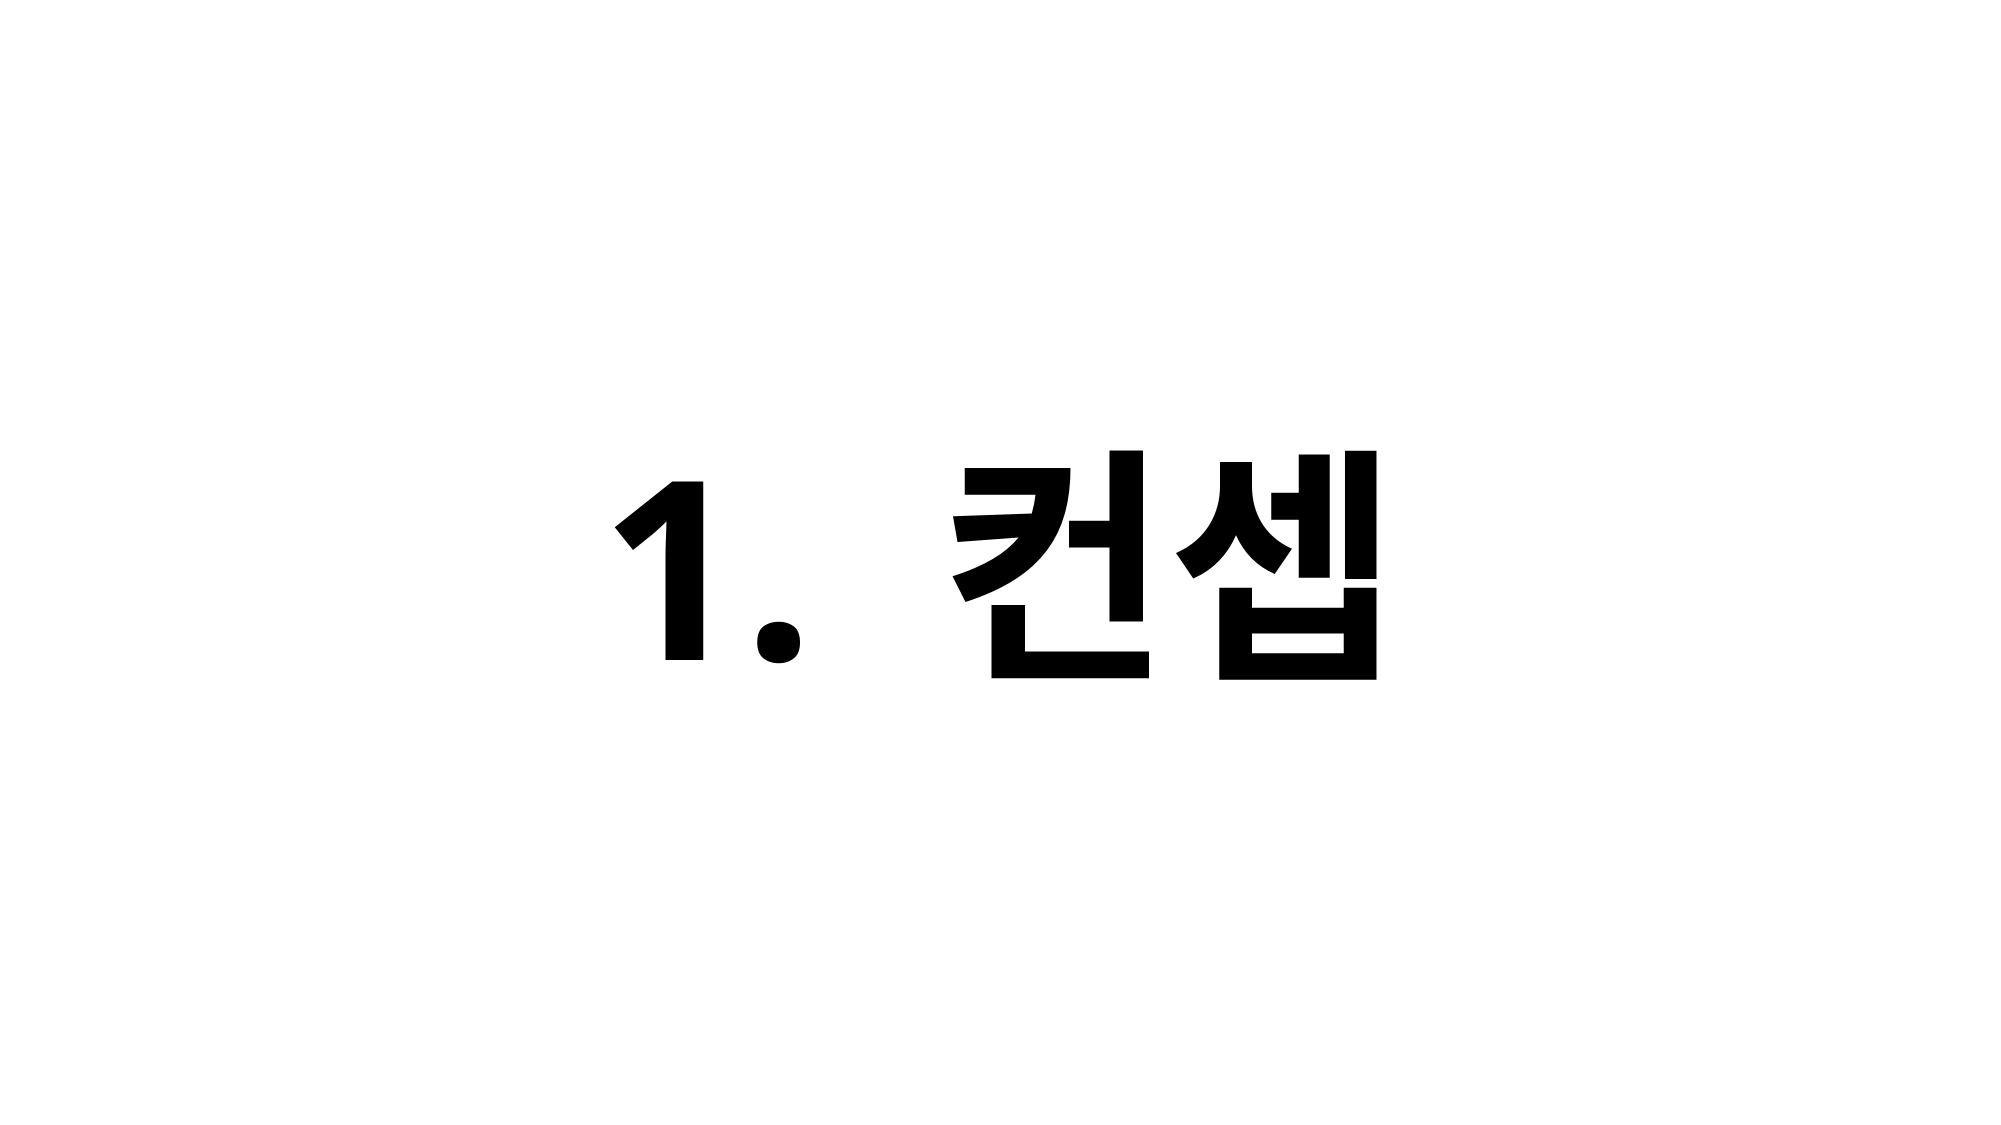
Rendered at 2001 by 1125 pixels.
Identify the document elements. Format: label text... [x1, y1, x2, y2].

text_box 1. 컨셉 [585, 403, 1415, 719]
